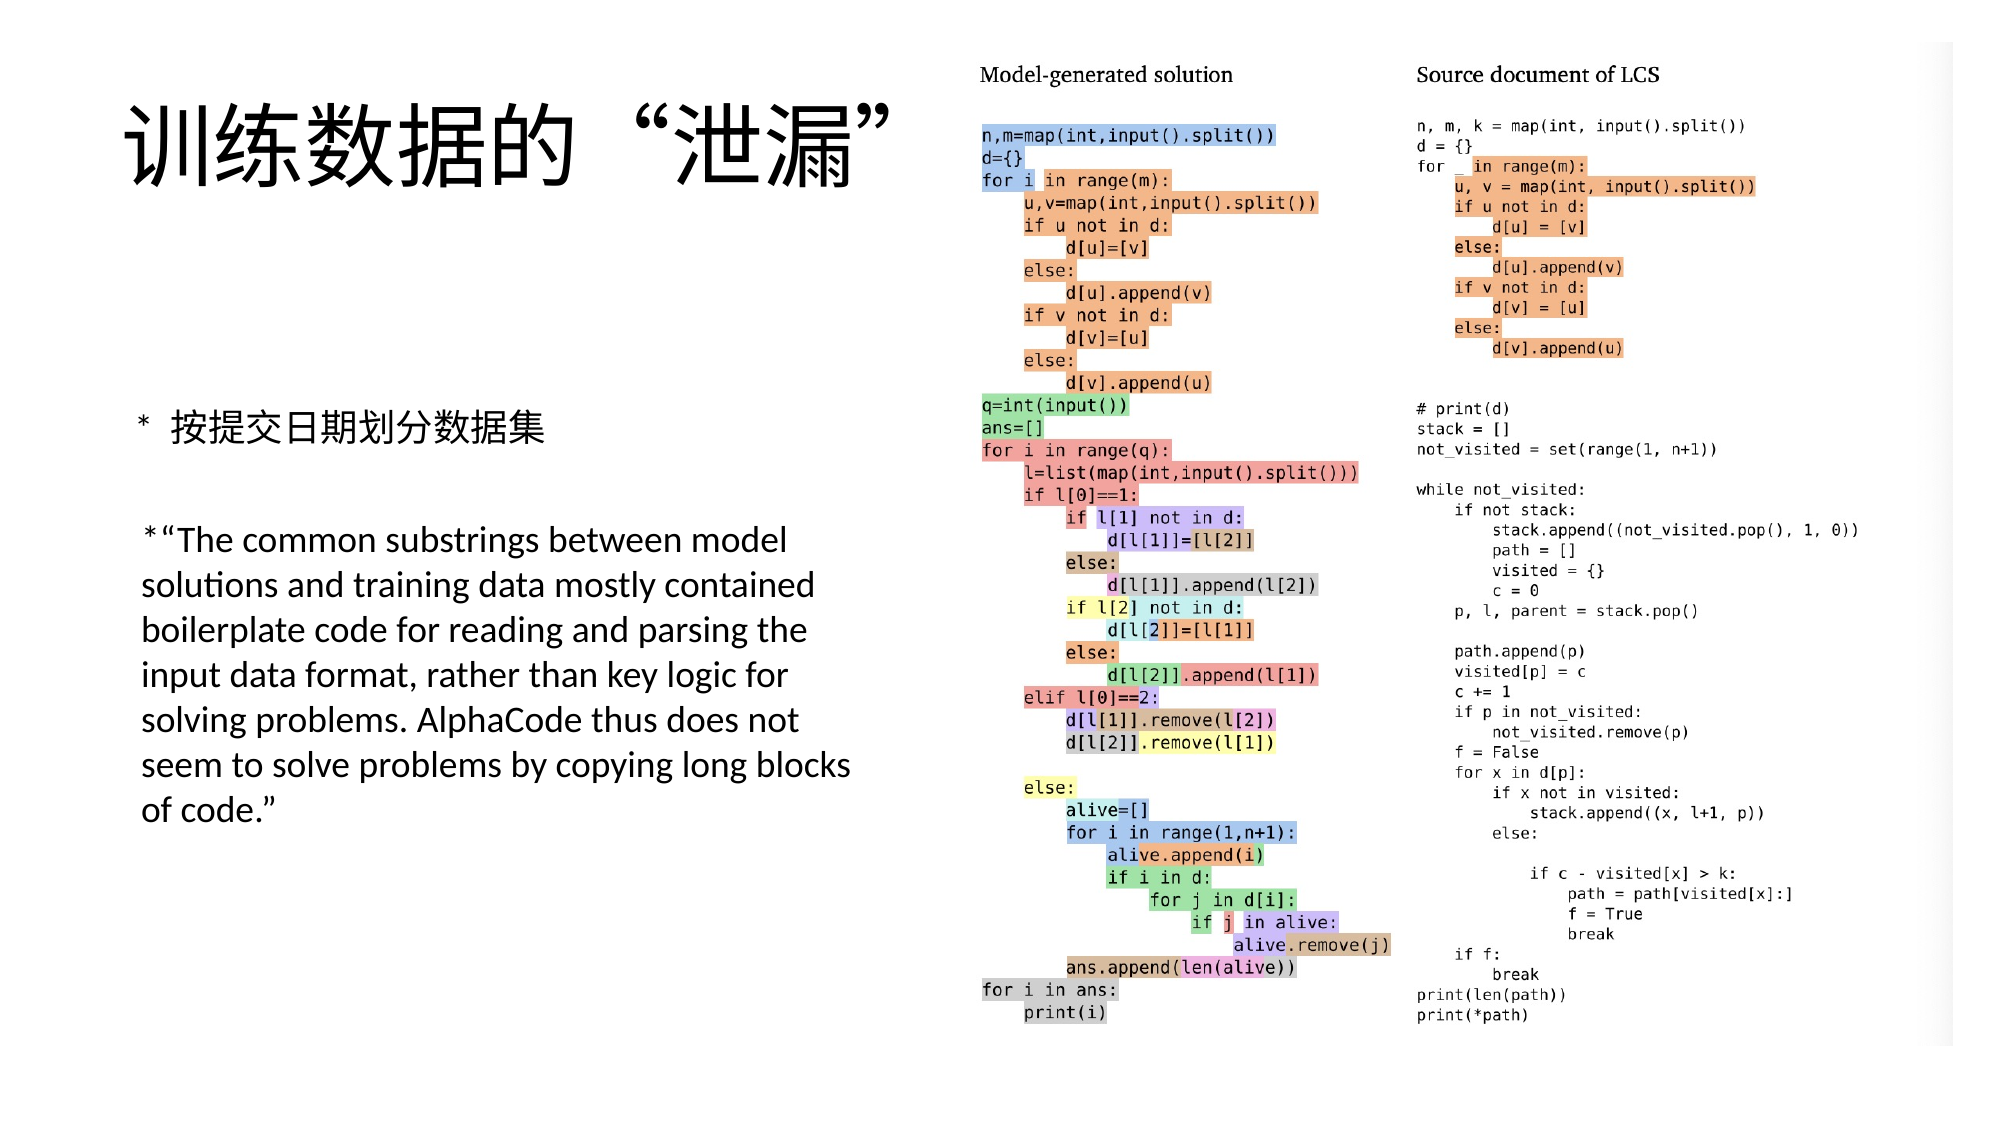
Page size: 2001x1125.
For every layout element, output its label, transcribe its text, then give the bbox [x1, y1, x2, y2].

picture [932, 42, 1953, 1046]
title 训练数据的“泄漏” [106, 42, 932, 260]
text_box * 按提交日期划分数据集 [44, 396, 561, 457]
text_box *“The common substrings between model solutions and training data mostly contained boilerplate code for reading and parsing the input data format, rather than key logic for solving problems. AlphaCode thus does not seem to solve problems by copying long blocks of code.” [126, 507, 904, 838]
